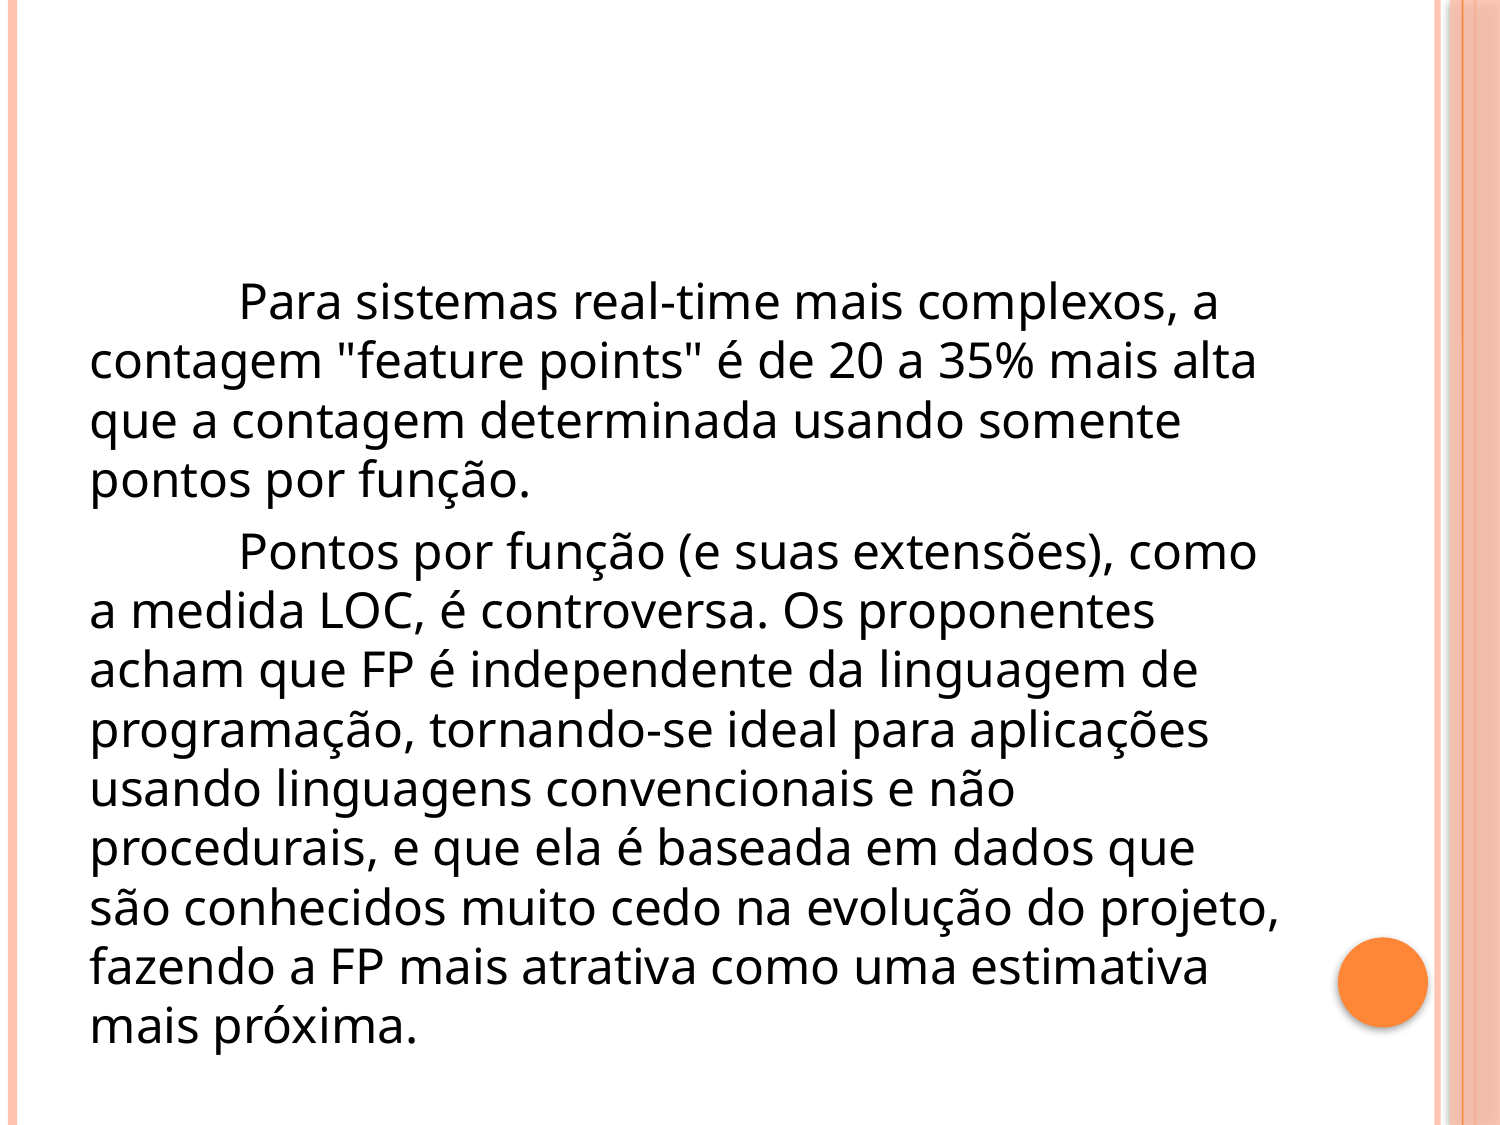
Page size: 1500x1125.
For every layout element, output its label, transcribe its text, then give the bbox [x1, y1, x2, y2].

list Para sistemas real-time mais complexos, a contagem "feature points" é de 20 a 35% mais alta que a contagem determinada usando somente pontos por função. Pontos por função (e suas extensões), como a medida LOC, é controversa. Os proponentes acham que FP é independente da linguagem de programação, tornando-se ideal para aplicações usando linguagens convencionais e não procedurais, e que ela é baseada em dados que são conhecidos muito cedo na evolução do projeto, fazendo a FP mais atrativa como uma estimativa mais próxima. [75, 262, 1300, 1062]
